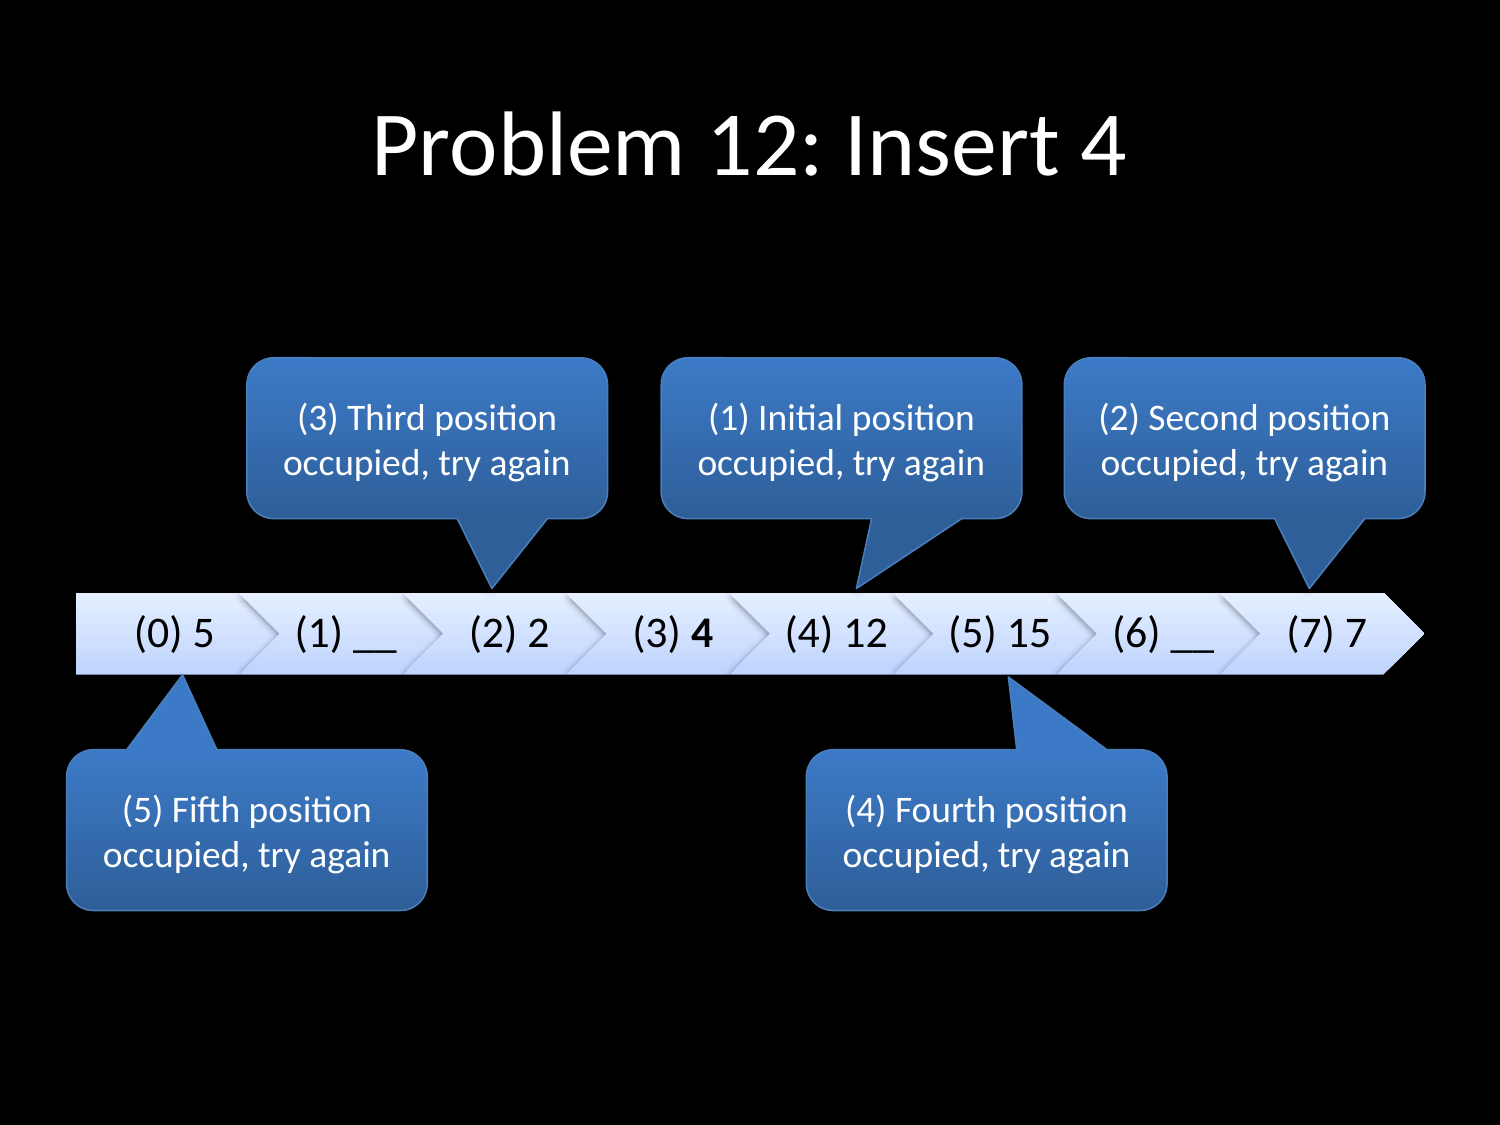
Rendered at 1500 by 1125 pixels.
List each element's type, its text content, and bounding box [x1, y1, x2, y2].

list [74, 262, 1426, 1006]
title Problem 12: Insert 4 [75, 45, 1425, 233]
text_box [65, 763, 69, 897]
